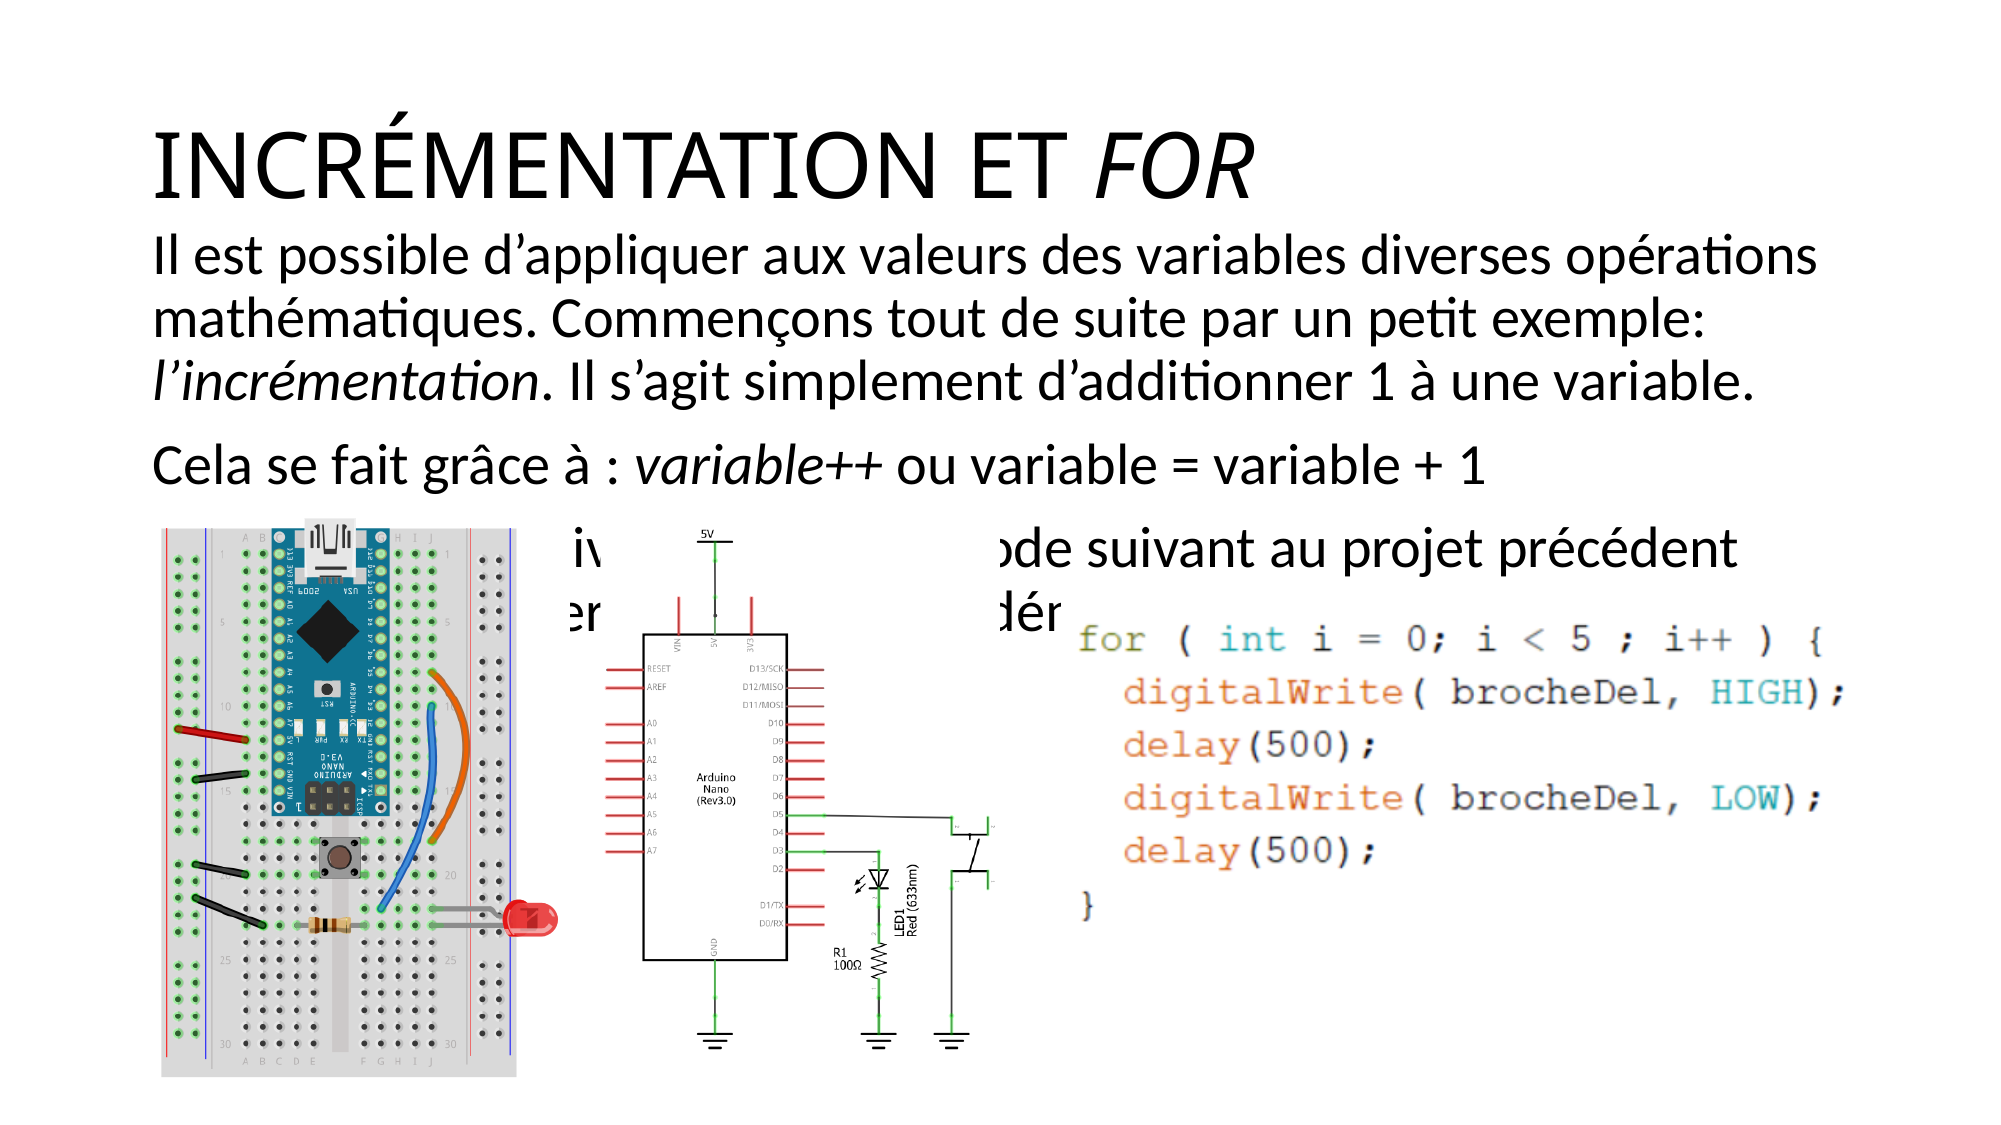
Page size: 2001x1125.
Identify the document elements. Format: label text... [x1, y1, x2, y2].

picture [600, 521, 1000, 1066]
title INCRÉMENTATION ET FOR [137, 59, 1863, 216]
picture [148, 501, 570, 1088]
picture [1061, 602, 1890, 931]
list Il est possible d’appliquer aux valeurs des variables diverses opérations mathématiques. Commençons tout de suite par un petit exemple: l’incrémentation. Il s’agit simplement d’additionner 1 à une variable. Cela se fait grâce à : variable++ ou variable = variable + 1 Dans l’exemple suivant, ajoutez le code suivant au projet précédent pour faire clignoter la DEL 5 fois au démarrage. [137, 216, 1863, 931]
